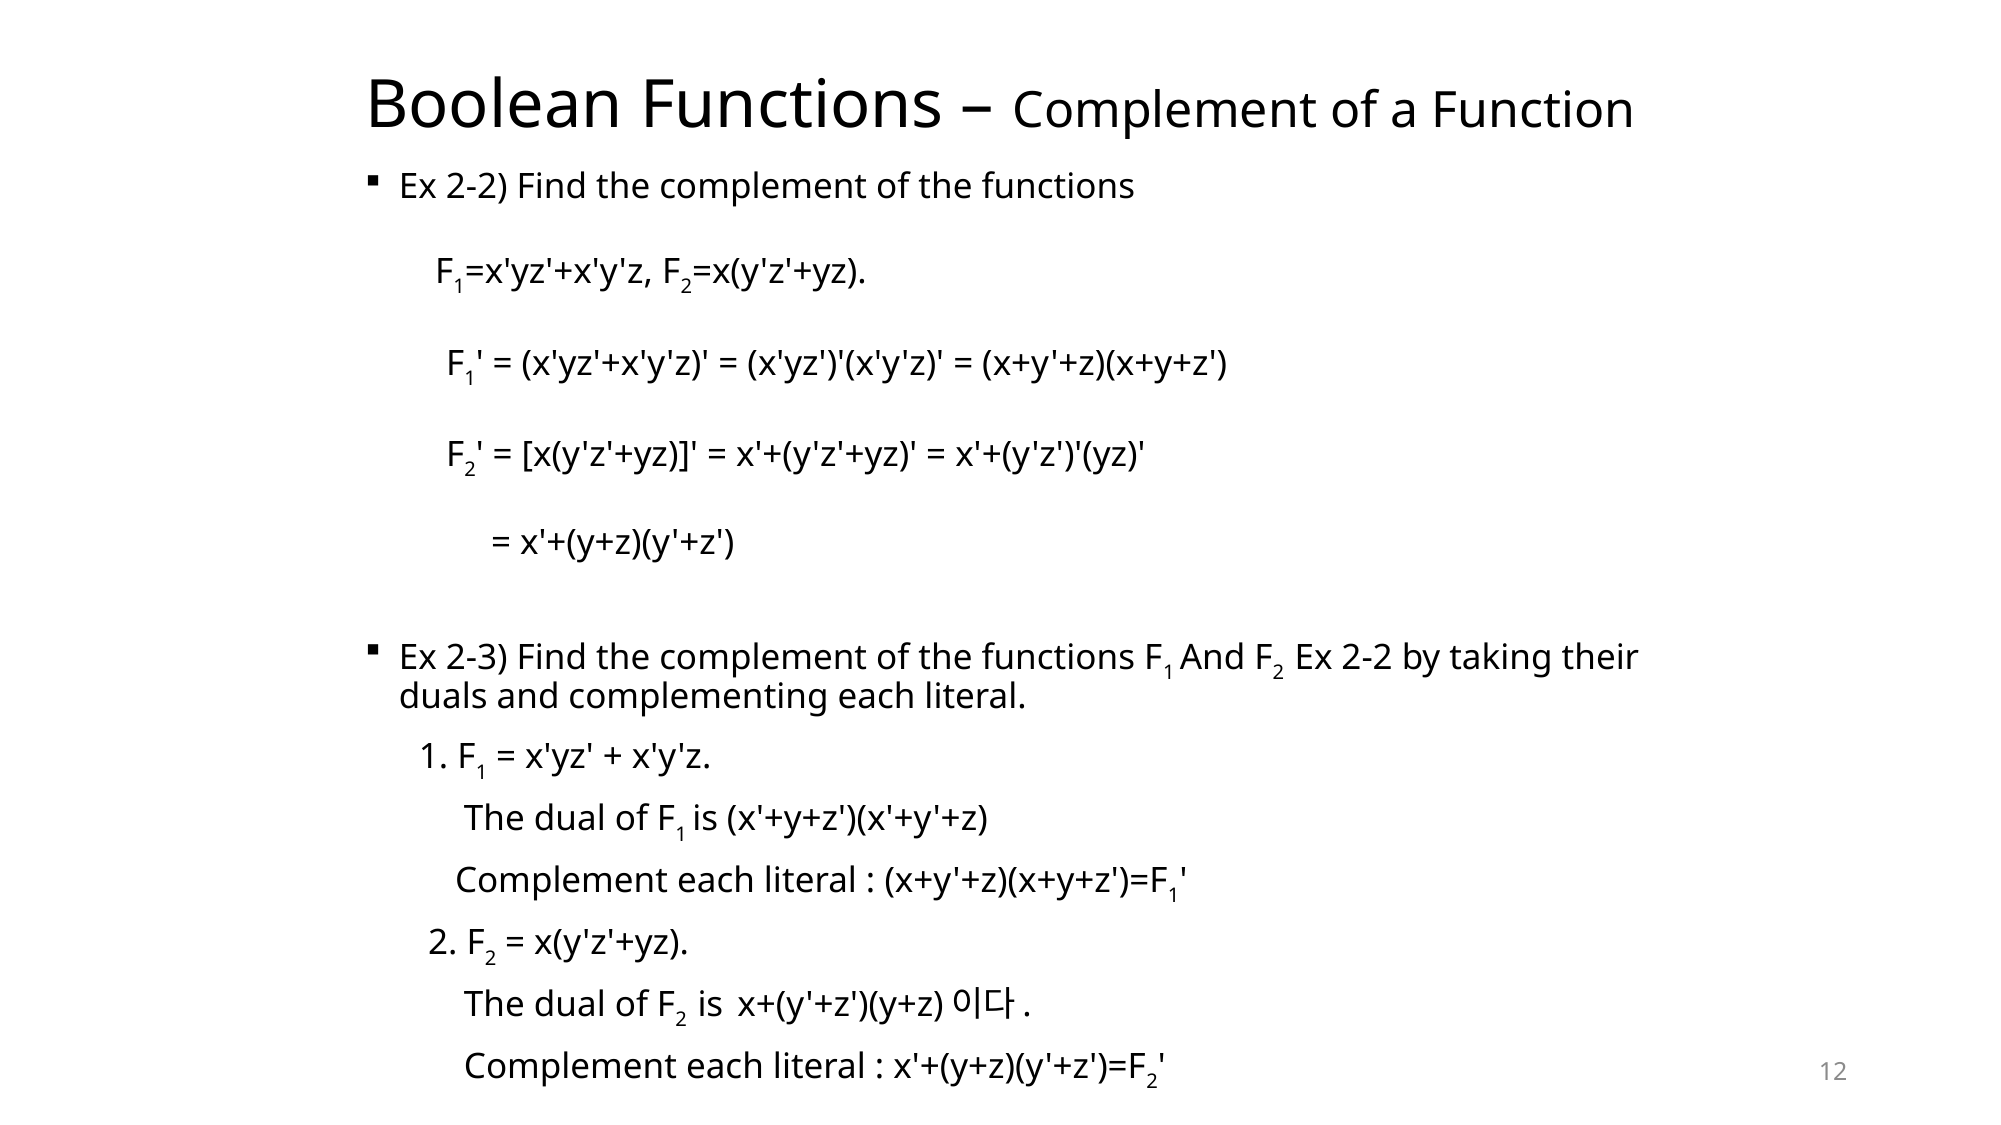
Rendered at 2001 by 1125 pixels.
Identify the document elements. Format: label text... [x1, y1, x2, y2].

slide_number 12 [1412, 1042, 1863, 1103]
title Boolean Functions – Complement of a Function [350, 50, 1688, 161]
list Ex 2-2) Find the complement of the functions F1=x'yz'+x'y'z, F2=x(y'z'+yz). F1' = (x'yz'+x'y'z)' = (x'yz')'(x'y'z)' = (x+y'+z)(x+y+z') F2' = [x(y'z'+yz)]' = x'+(y'z'+yz)' = x'+(y'z')'(yz)' = x'+(y+z)(y'+z') Ex 2-3) Find the complement of the functions F1 And F2 Ex 2-2 by taking their duals and complementing each literal. 1. F1 = x'yz' + x'y'z. The dual of F1 is (x'+y+z')(x'+y'+z) Complement each literal : (x+y'+z)(x+y+z')=F1' 2. F2 = x(y'z'+yz). The dual of F2 is x+(y'+z')(y+z)이다. Complement each literal : x'+(y+z)(y'+z')=F2' [350, 161, 1663, 1100]
